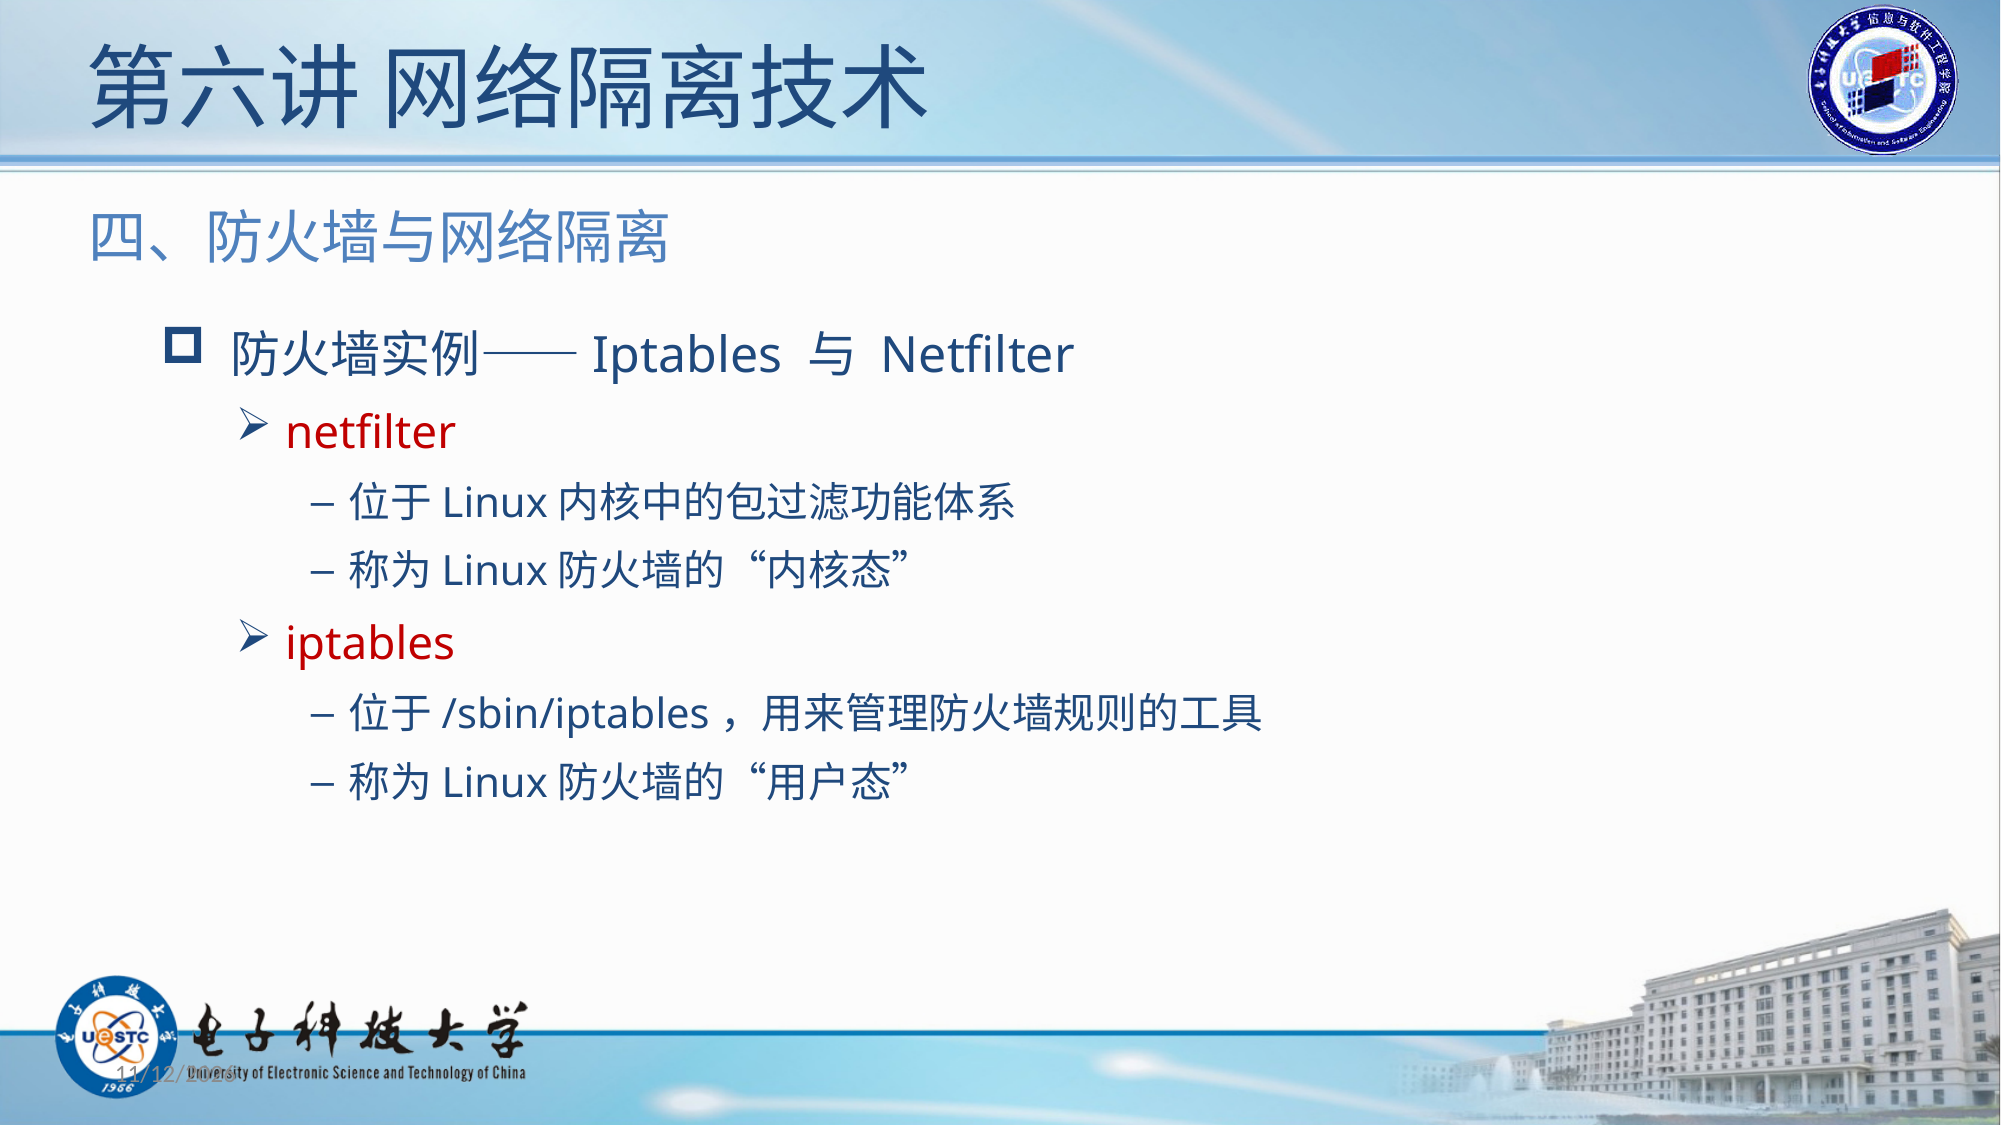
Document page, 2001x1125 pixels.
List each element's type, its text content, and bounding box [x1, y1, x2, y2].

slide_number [99, 1042, 567, 1103]
list 防火墙实例——Iptables 与 Netfilter netfilter 位于Linux内核中的包过滤功能体系 称为Linux防火墙的“内核态” iptables 位于/sbin/iptables，用来管理防火墙规则的工具 称为Linux防火墙的“用户态” [70, 302, 1914, 965]
text_box 四、防火墙与网络隔离 [74, 192, 687, 278]
title 第六讲 网络隔离技术 [70, 12, 1725, 159]
picture [0, 0, 2001, 1125]
